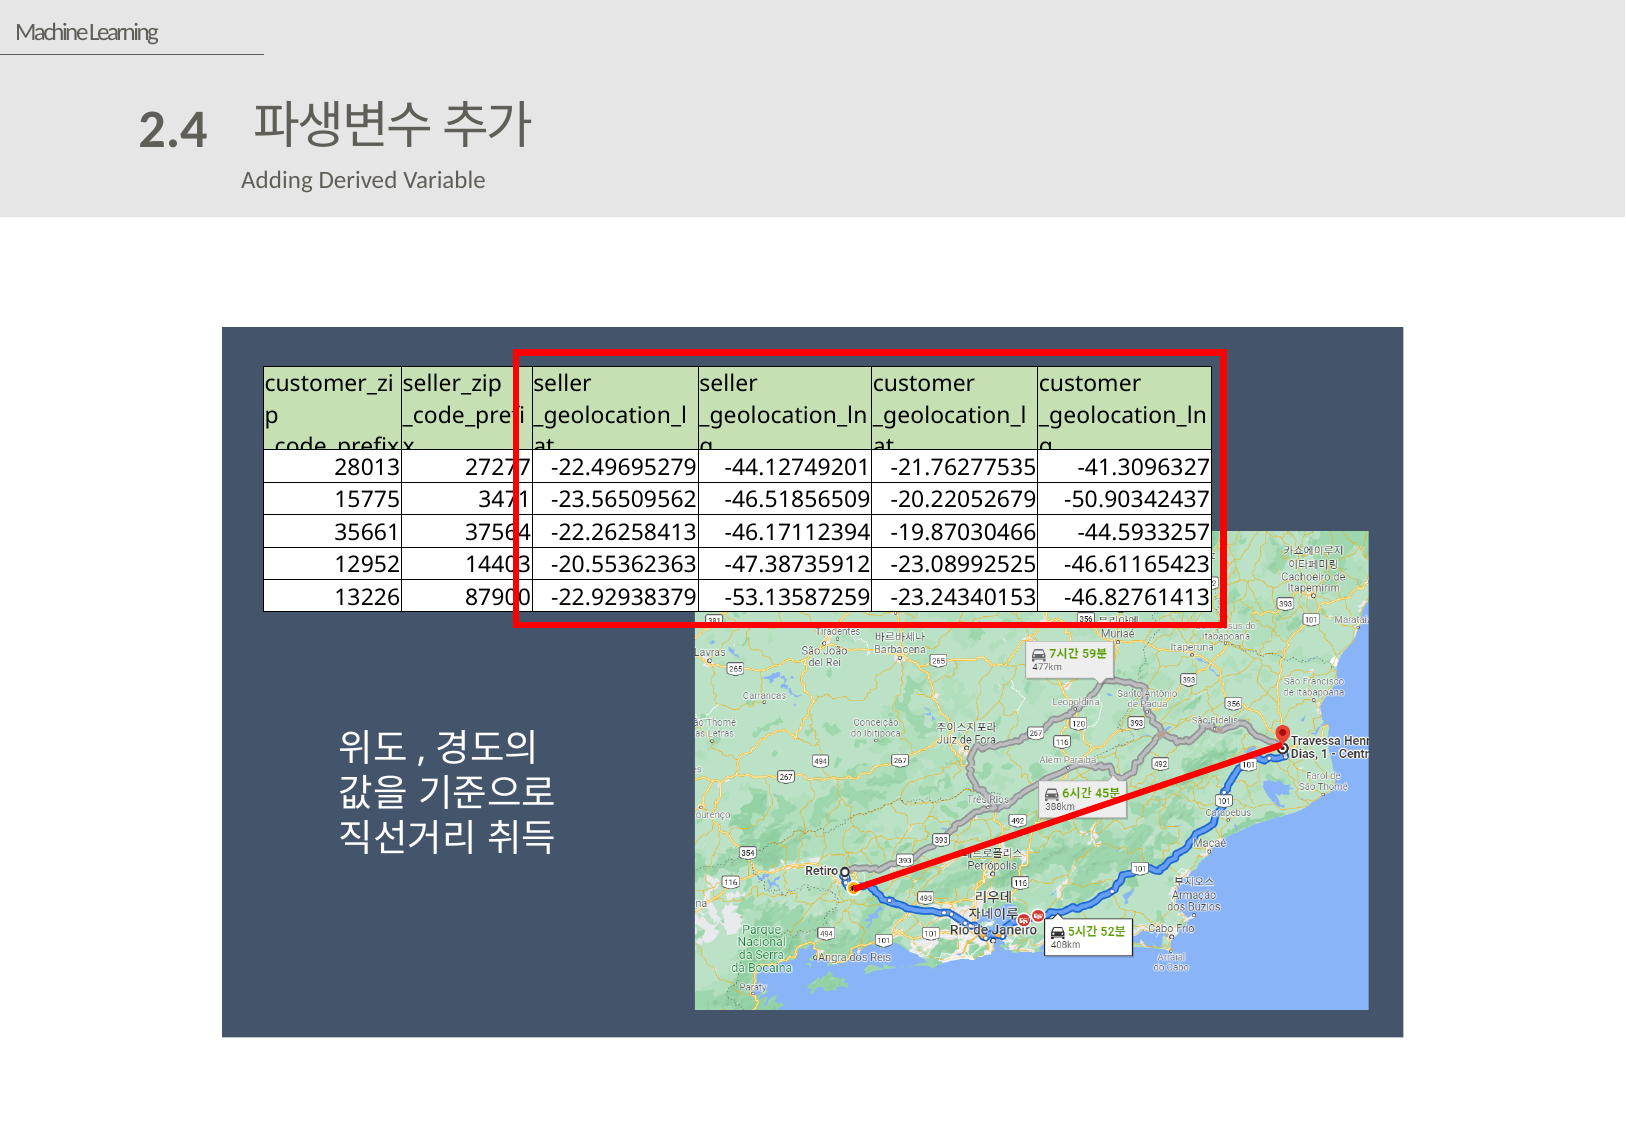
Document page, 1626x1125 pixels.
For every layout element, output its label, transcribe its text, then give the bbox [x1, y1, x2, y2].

table_cell 13226 [264, 580, 401, 611]
table_cell 37564 [402, 515, 515, 547]
table_cell 35661 [264, 515, 401, 547]
table_header customer_zip _code_prefix [264, 367, 401, 449]
table_cell 87900 [402, 580, 515, 611]
text_box [0, 0, 1625, 219]
table_cell 28013 [264, 450, 401, 482]
table_cell 15775 [264, 483, 401, 514]
table_header seller_zip _code_prefix [402, 367, 515, 449]
picture [694, 531, 1369, 1010]
text_box [221, 326, 1404, 1038]
text_box 위도,경도의 값을 기준으로 직선거리 취득 [323, 692, 647, 890]
text_box [515, 352, 1224, 626]
text_box Adding Derived Variable [226, 156, 502, 202]
text_box 2.4 [123, 86, 223, 166]
table_cell 3471 [402, 483, 515, 514]
table_cell 14403 [402, 548, 515, 579]
text_box Machine Learning [0, 7, 174, 53]
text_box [853, 744, 1282, 890]
table_cell 27277 [402, 450, 515, 482]
text_box 파생변수 추가 [239, 85, 549, 161]
table_cell 12952 [264, 548, 401, 579]
